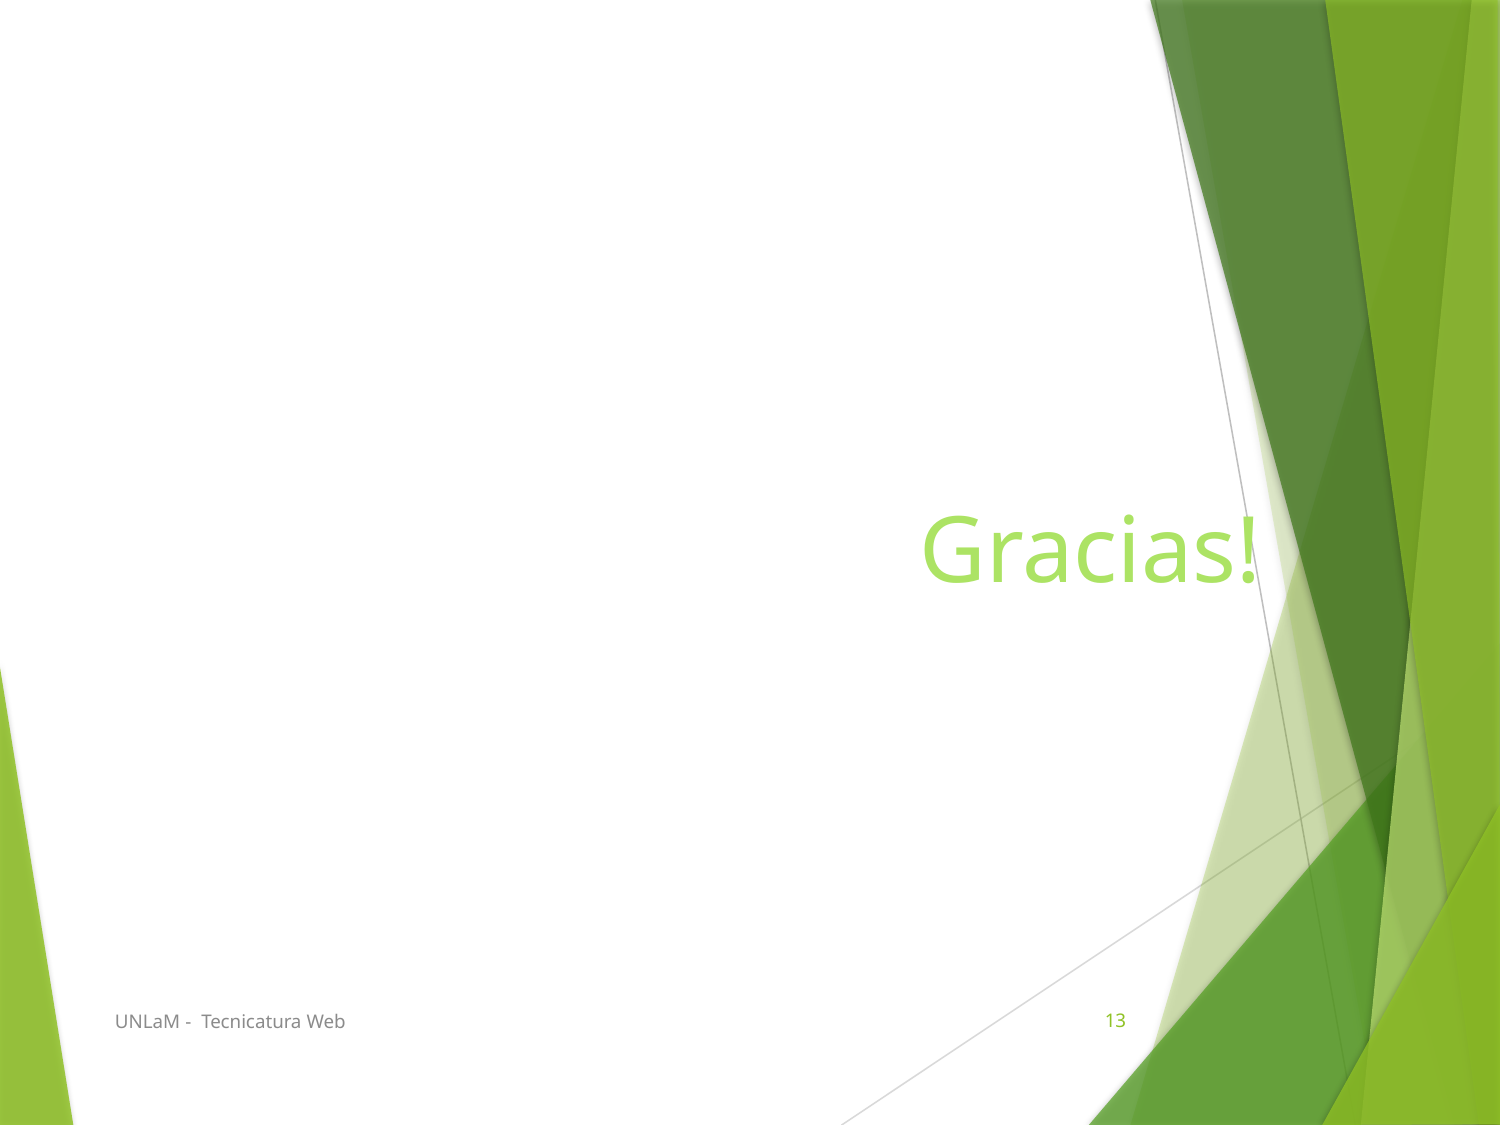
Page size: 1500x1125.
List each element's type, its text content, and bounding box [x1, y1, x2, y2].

title Gracias! [75, 43, 1425, 1032]
footer UNLaM - Tecnicatura Web [99, 991, 859, 1051]
slide_number 13 [1057, 991, 1142, 1051]
